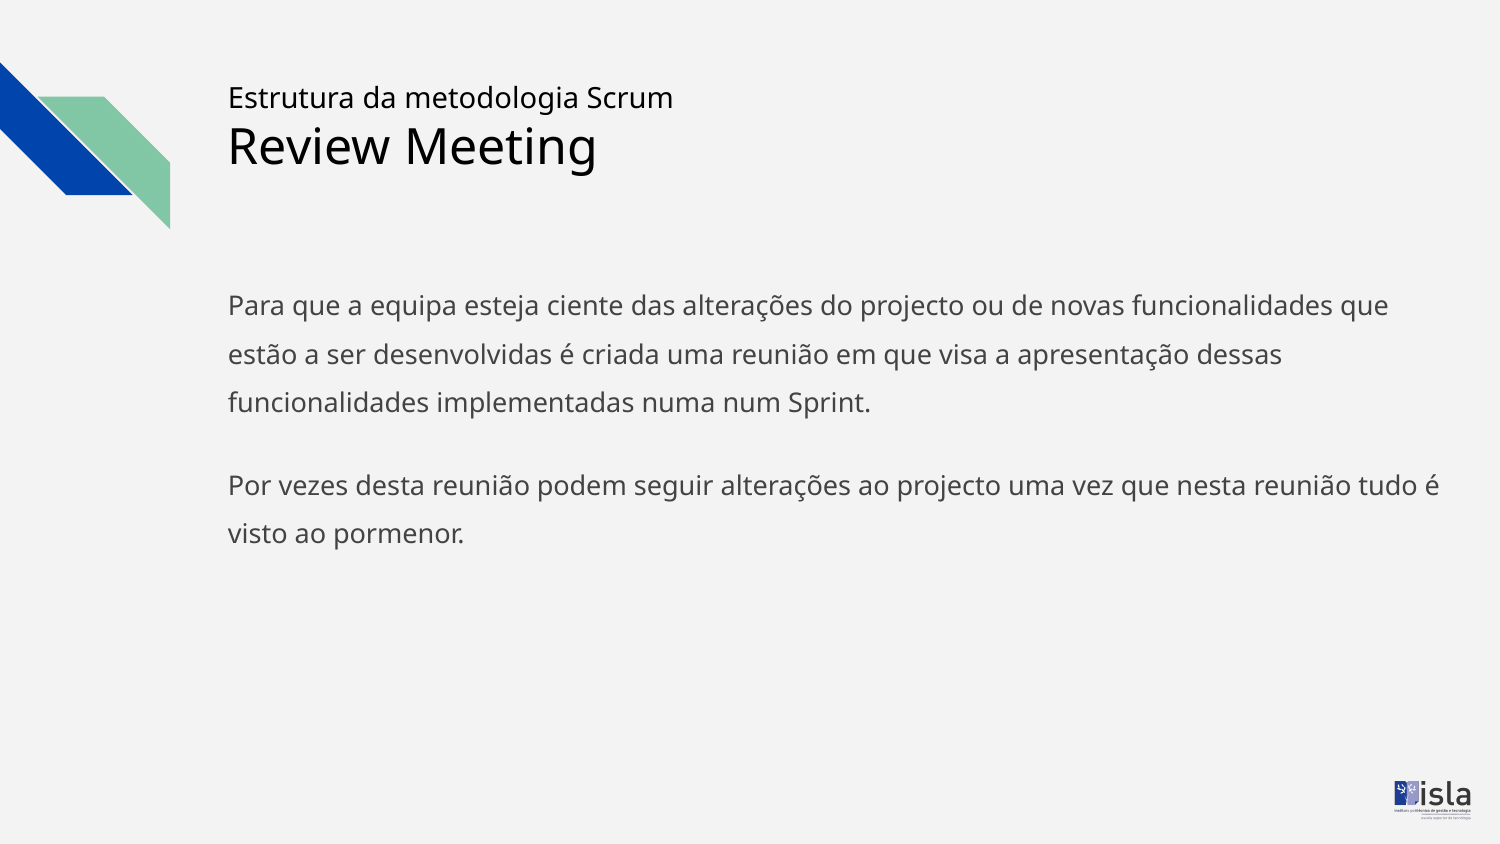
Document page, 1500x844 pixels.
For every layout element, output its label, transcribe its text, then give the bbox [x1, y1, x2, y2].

picture [1386, 780, 1480, 821]
title Estrutura da metodologia Scrum Review Meeting [212, 64, 1368, 215]
list Para que a equipa esteja ciente das alterações do projecto ou de novas funcionalidades que estão a ser desenvolvidas é criada uma reunião em que visa a apresentação dessas funcionalidades implementadas numa num Sprint. Por vezes desta reunião podem seguir alterações ao projecto uma vez que nesta reunião tudo é visto ao pormenor. [212, 257, 1466, 844]
